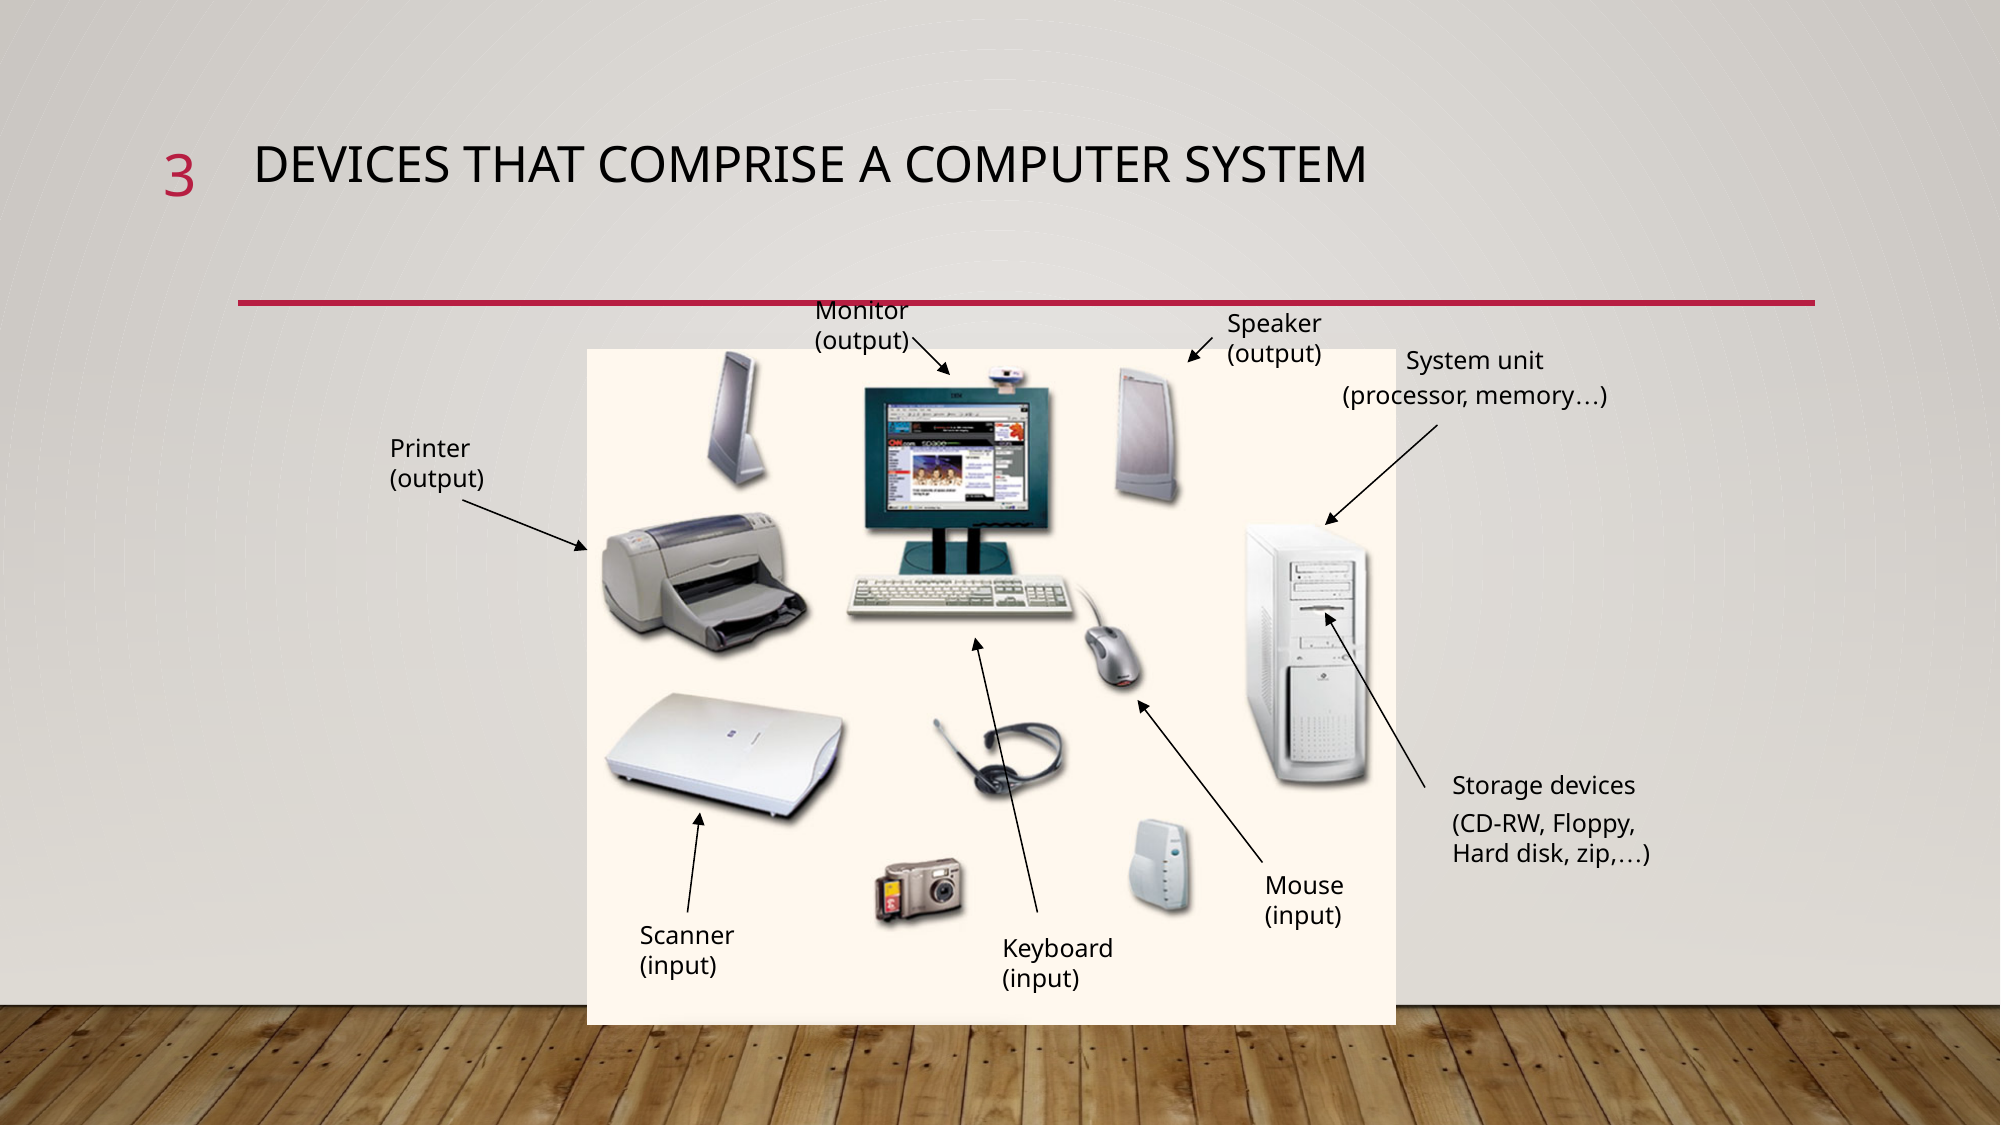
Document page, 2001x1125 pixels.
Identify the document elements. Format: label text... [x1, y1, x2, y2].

text_box [1447, 292, 1575, 337]
text_box System unit (processor, memory…) [1324, 337, 1625, 418]
text_box Storage devices (CD-RW, Floppy, Hard disk, zip,…) [1437, 762, 1700, 875]
slide_number 3 [78, 131, 212, 214]
picture [0, 1005, 2000, 1125]
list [587, 349, 1396, 1026]
text_box [462, 500, 587, 552]
text_box Printer (output) [375, 424, 500, 500]
title Devices that comprise a computer system [238, 131, 1814, 305]
text_box Monitor (output) [800, 287, 925, 349]
text_box Speaker (output) [1212, 299, 1338, 349]
